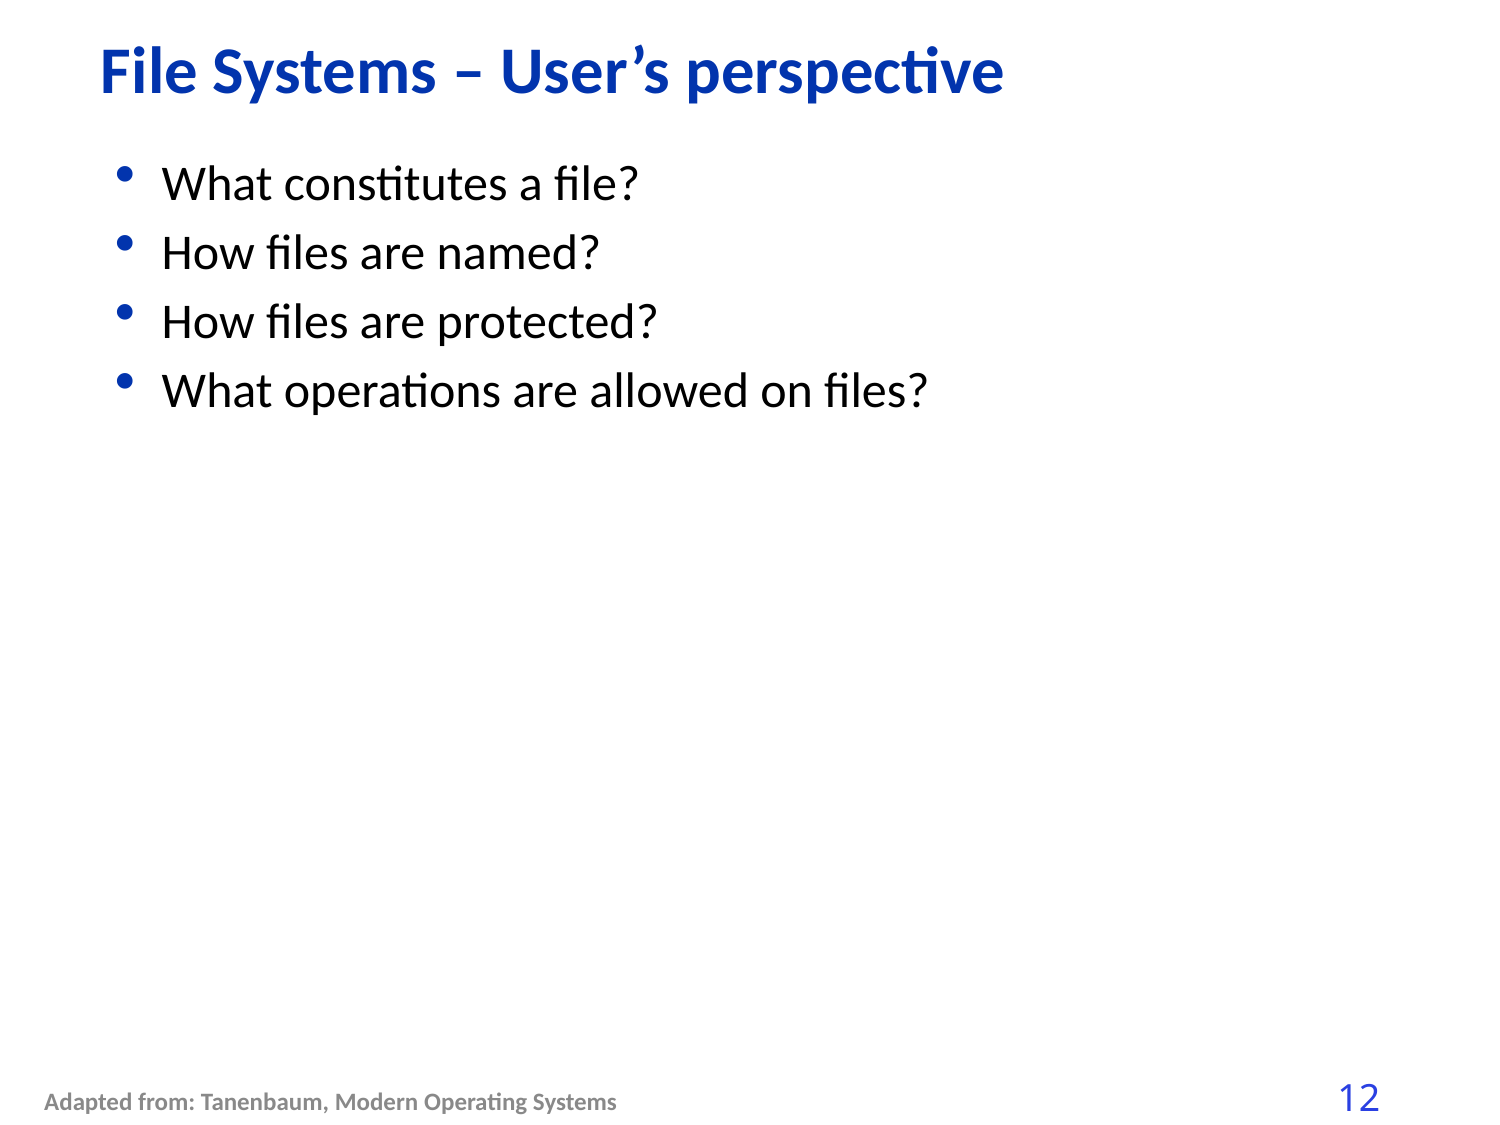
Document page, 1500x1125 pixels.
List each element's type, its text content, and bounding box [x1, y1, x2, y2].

text_box Adapted from: Tanenbaum, Modern Operating Systems [29, 1082, 668, 1120]
title File Systems – User’s perspective [85, 28, 1261, 117]
list What constitutes a file? How files are named? How files are protected? What operations are allowed on files? [99, 149, 1400, 988]
